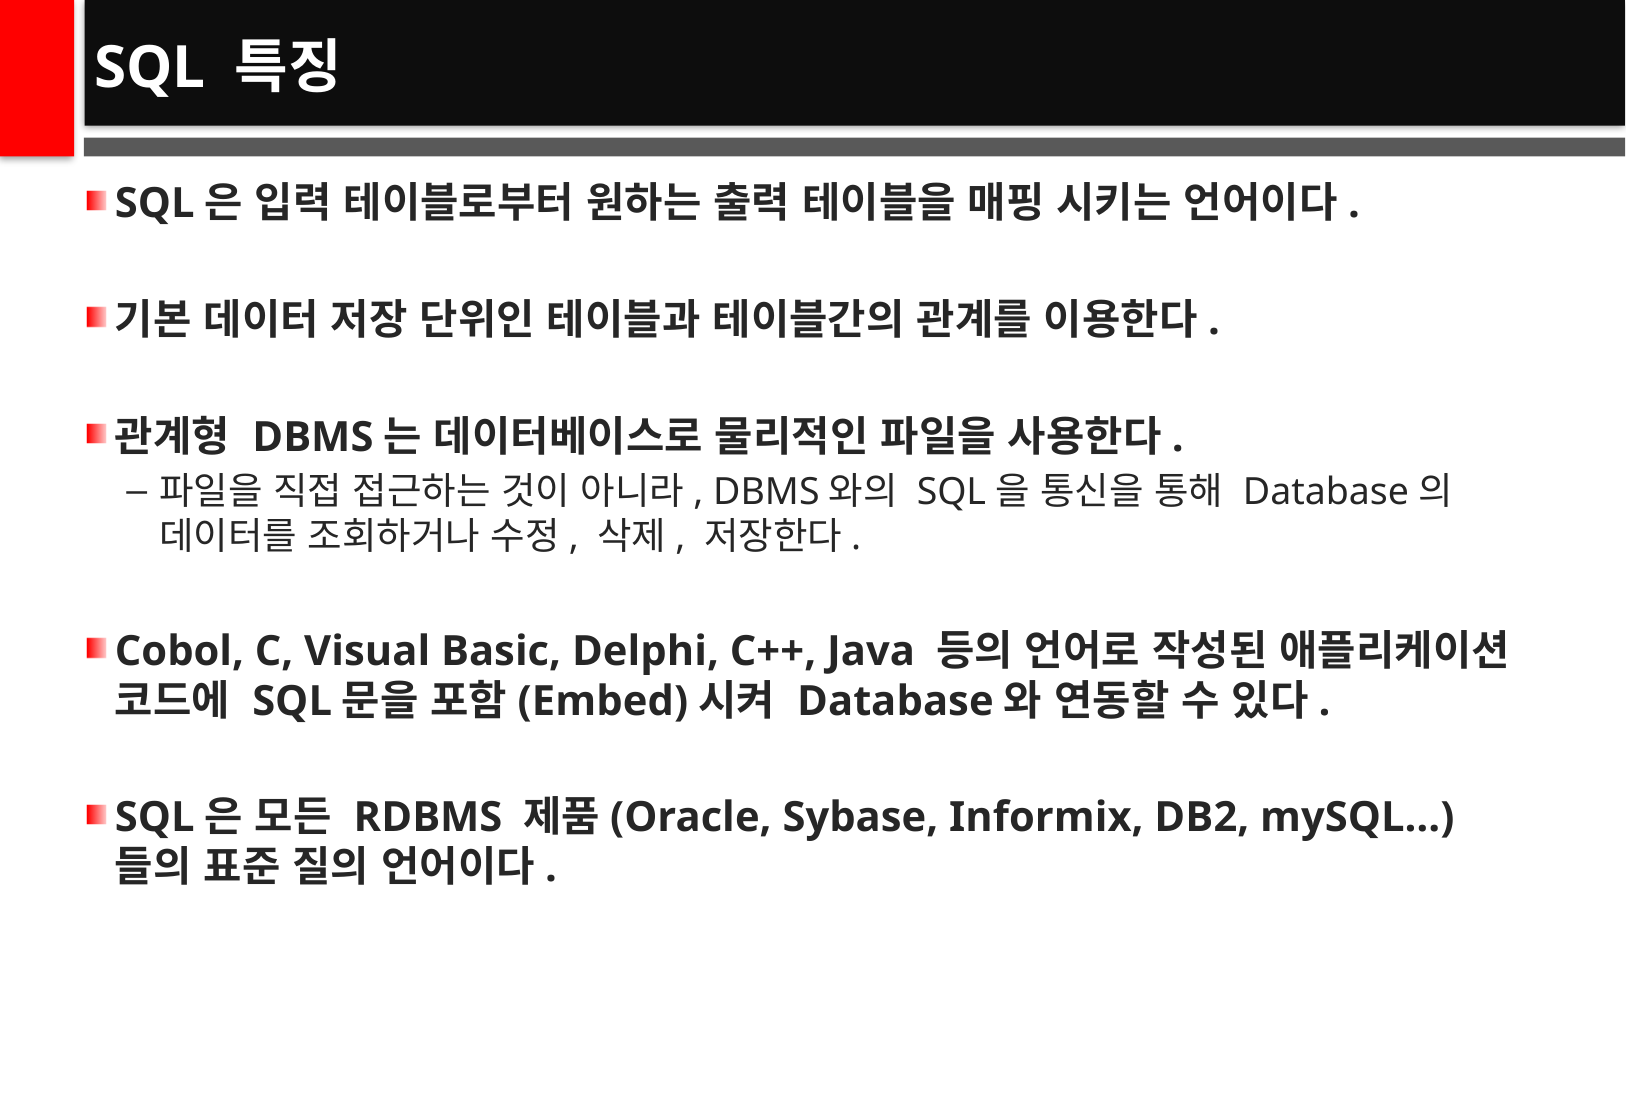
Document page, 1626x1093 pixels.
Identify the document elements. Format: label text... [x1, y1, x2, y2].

list SQL은 입력 테이블로부터 원하는 출력 테이블을 매핑 시키는 언어이다. 기본 데이터 저장 단위인 테이블과 테이블간의 관계를 이용한다. 관계형 DBMS는 데이터베이스로 물리적인 파일을 사용한다. 파일을 직접 접근하는 것이 아니라, DBMS와의 SQL을 통신을 통해 Database의 데이터를 조회하거나 수정, 삭제, 저장한다. Cobol, C, Visual Basic, Delphi, C++, Java 등의 언어로 작성된 애플리케이션 코드에 SQL문을 포함(Embed)시켜 Database와 연동할 수 있다. SQL은 모든 RDBMS 제품(Oracle, Sybase, Informix, DB2, mySQL…)들의 표준 질의 언어이다. [70, 168, 1557, 1019]
picture [85, 803, 109, 827]
picture [85, 189, 109, 213]
picture [85, 422, 109, 446]
picture [85, 305, 109, 330]
title SQL 특징 [79, 3, 1625, 126]
picture [85, 636, 109, 661]
